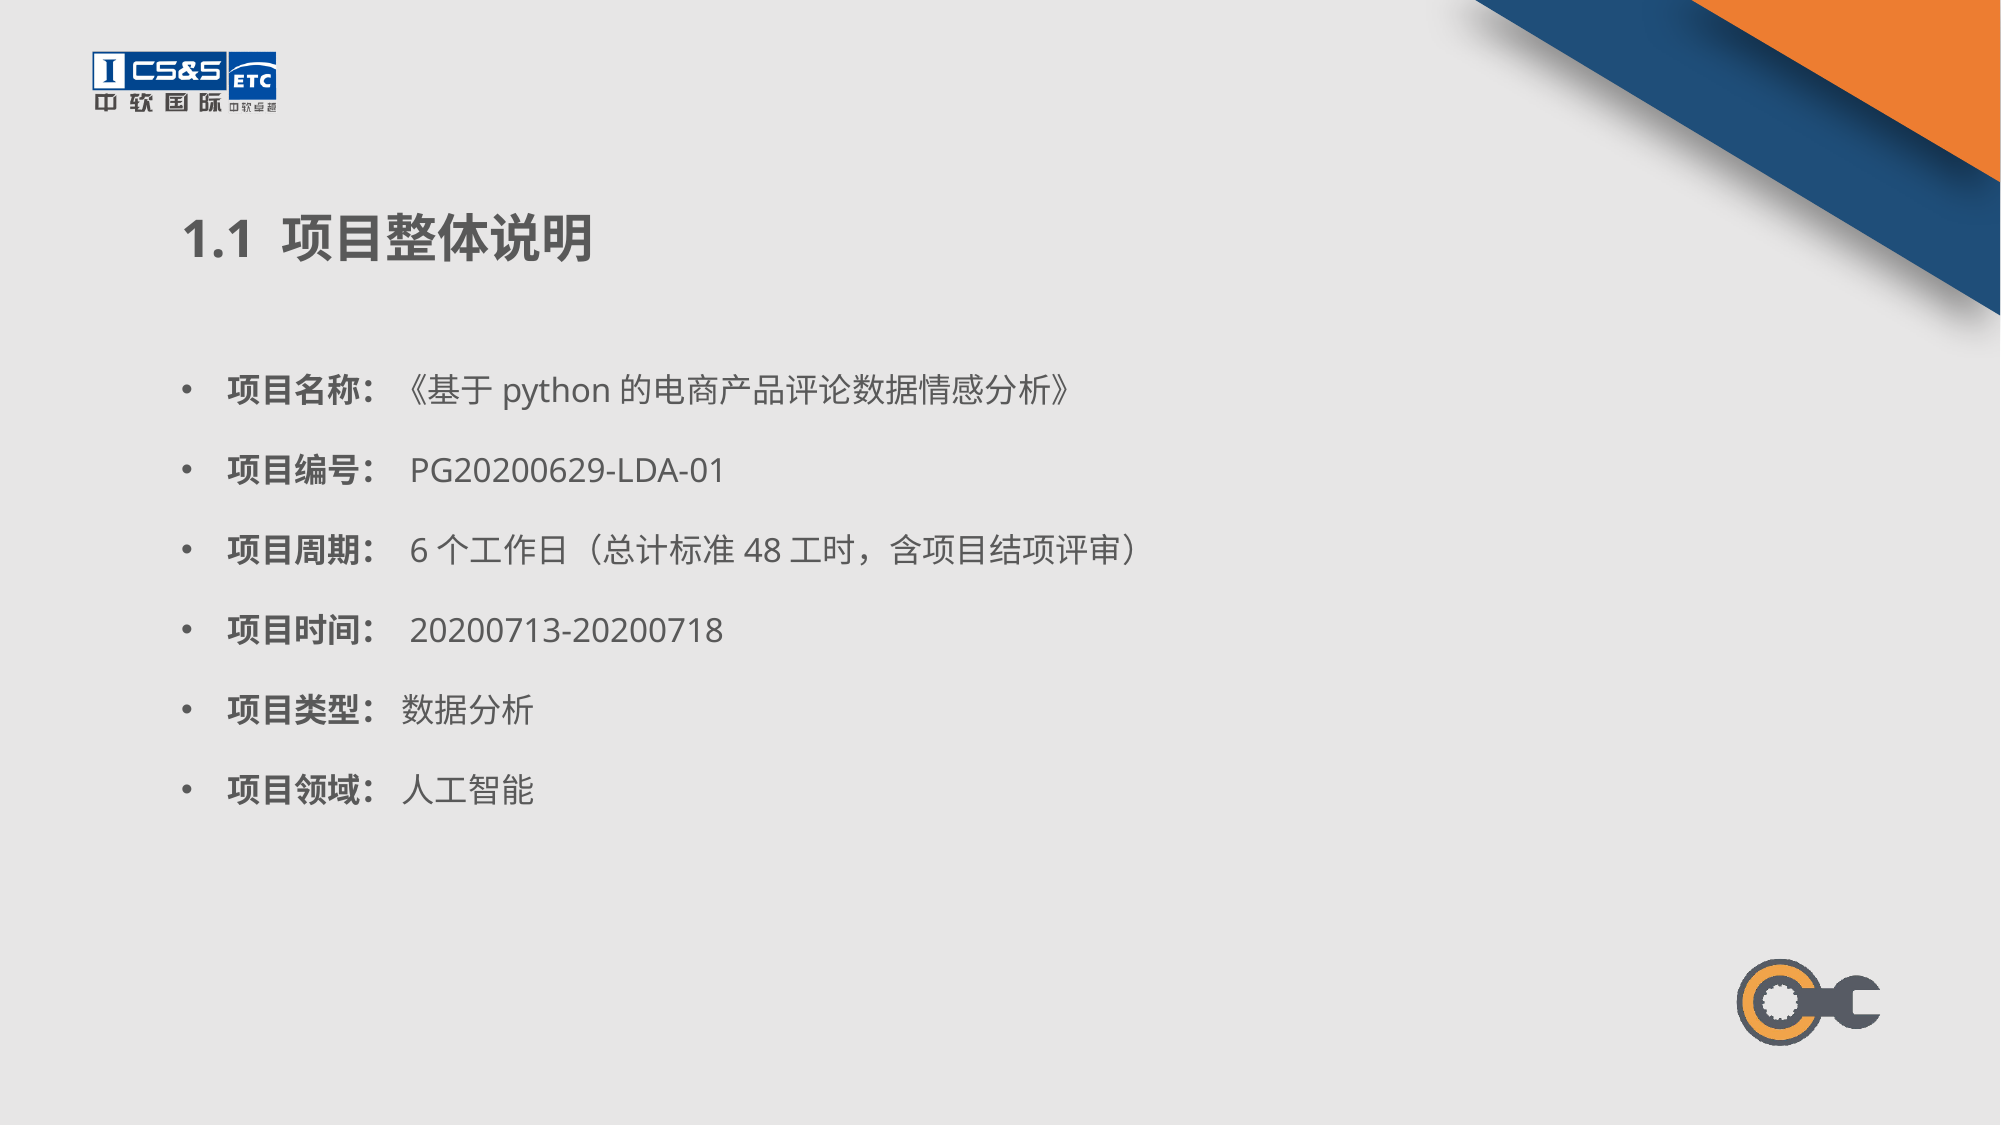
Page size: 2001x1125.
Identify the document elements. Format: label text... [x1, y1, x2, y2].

picture [90, 49, 278, 114]
text_box 项目名称：《基于python的电商产品评论数据情感分析》 项目编号： PG20200629-LDA-01 项目周期： 6个工作日（总计标准48工时，含项目结项评审） 项目时间： 20200713-20200718 项目类型： 数据分析 项目领域： 人工智能 [166, 322, 1805, 896]
text_box 1.1 项目整体说明 [166, 198, 1265, 276]
picture [1727, 953, 1892, 1050]
